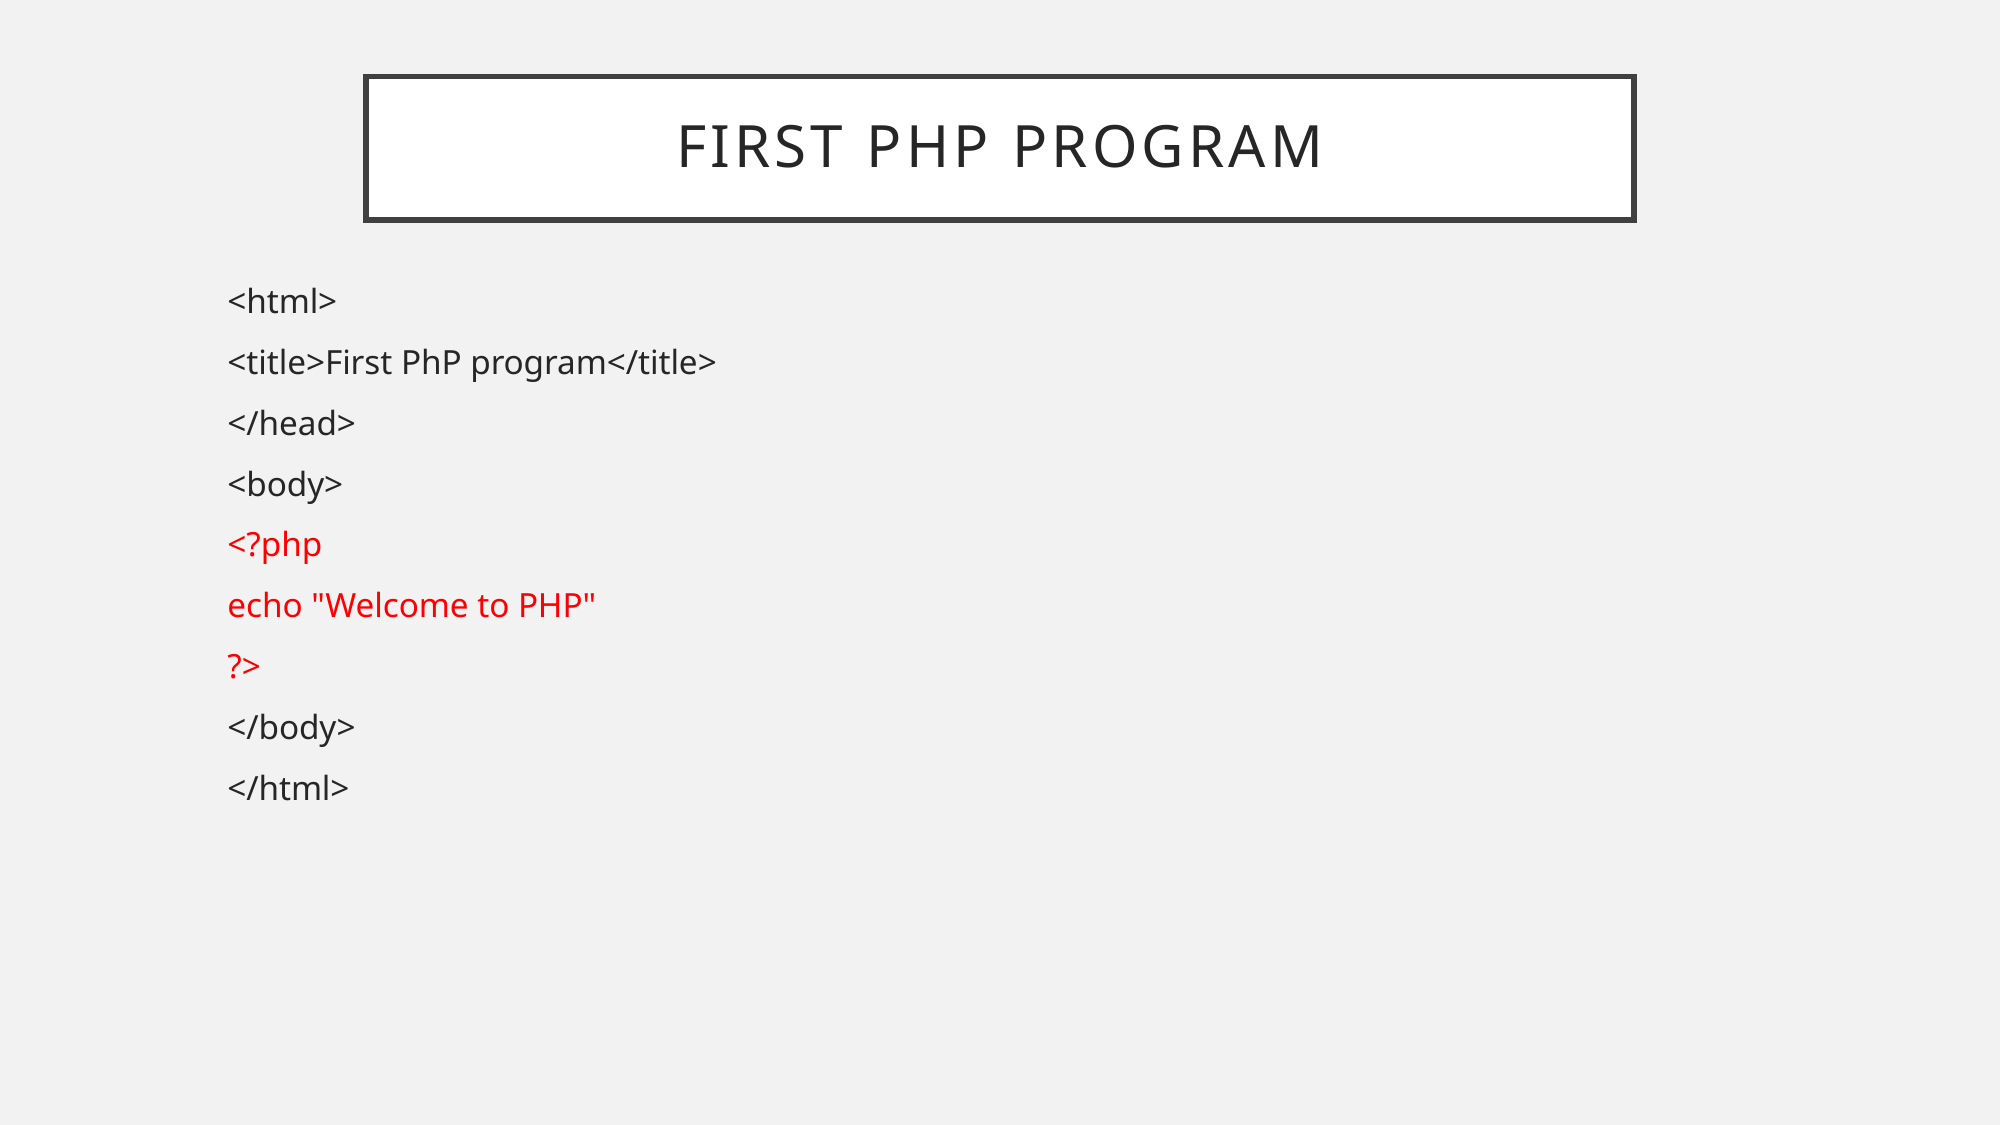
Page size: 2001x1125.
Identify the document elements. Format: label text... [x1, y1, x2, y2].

title First PHP program [363, 74, 1637, 212]
list <html> <title>First PhP program</title> </head> <body> <?php echo "Welcome to PHP" ?> </body> </html> [137, 212, 1863, 882]
